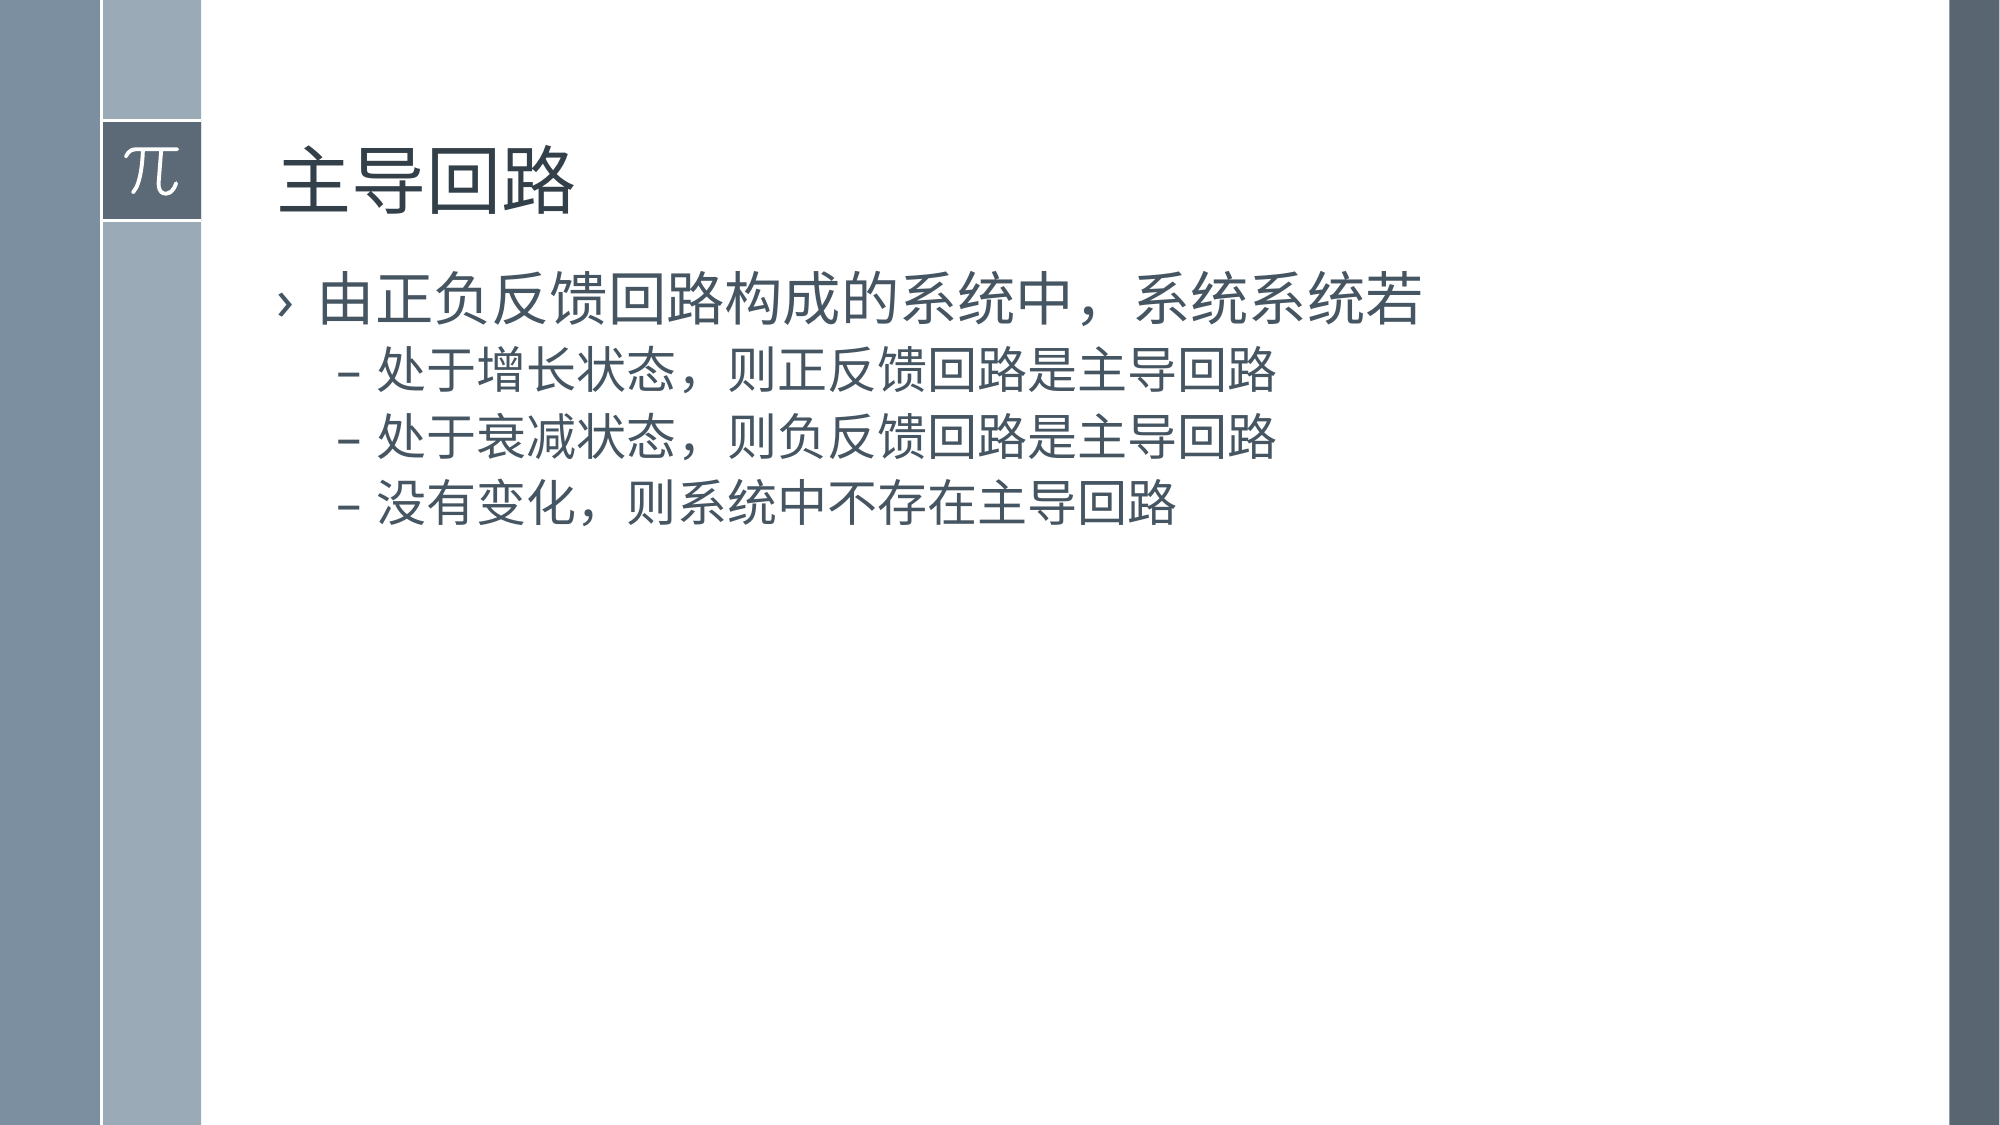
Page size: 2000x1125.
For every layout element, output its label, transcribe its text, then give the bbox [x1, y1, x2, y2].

list 由正负反馈回路构成的系统中，系统系统若 处于增长状态，则正反馈回路是主导回路 处于衰减状态，则负反馈回路是主导回路 没有变化，则系统中不存在主导回路 [261, 262, 1867, 1013]
title 主导回路 [261, 29, 1867, 233]
